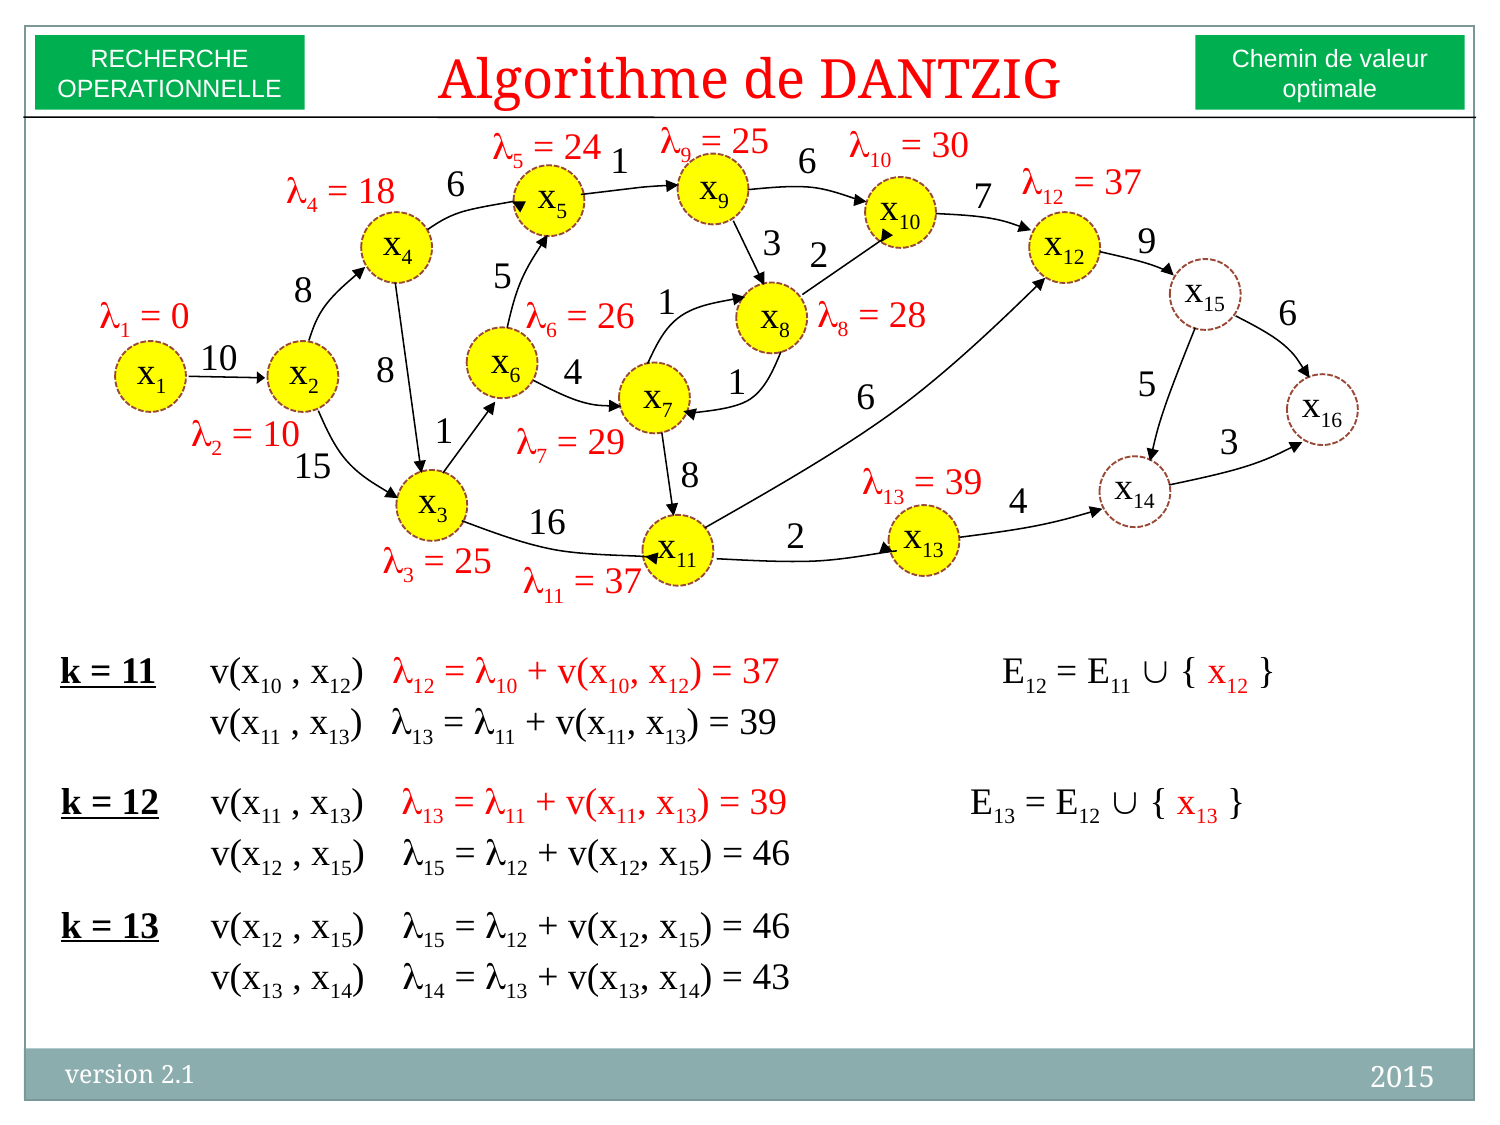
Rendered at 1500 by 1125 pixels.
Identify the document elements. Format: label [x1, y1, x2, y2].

footer [50, 1051, 638, 1112]
text_box [45, 638, 1455, 756]
text_box [46, 769, 1441, 887]
slide_number [950, 1050, 1450, 1111]
text_box [23, 35, 1477, 615]
text_box [46, 893, 1346, 1011]
